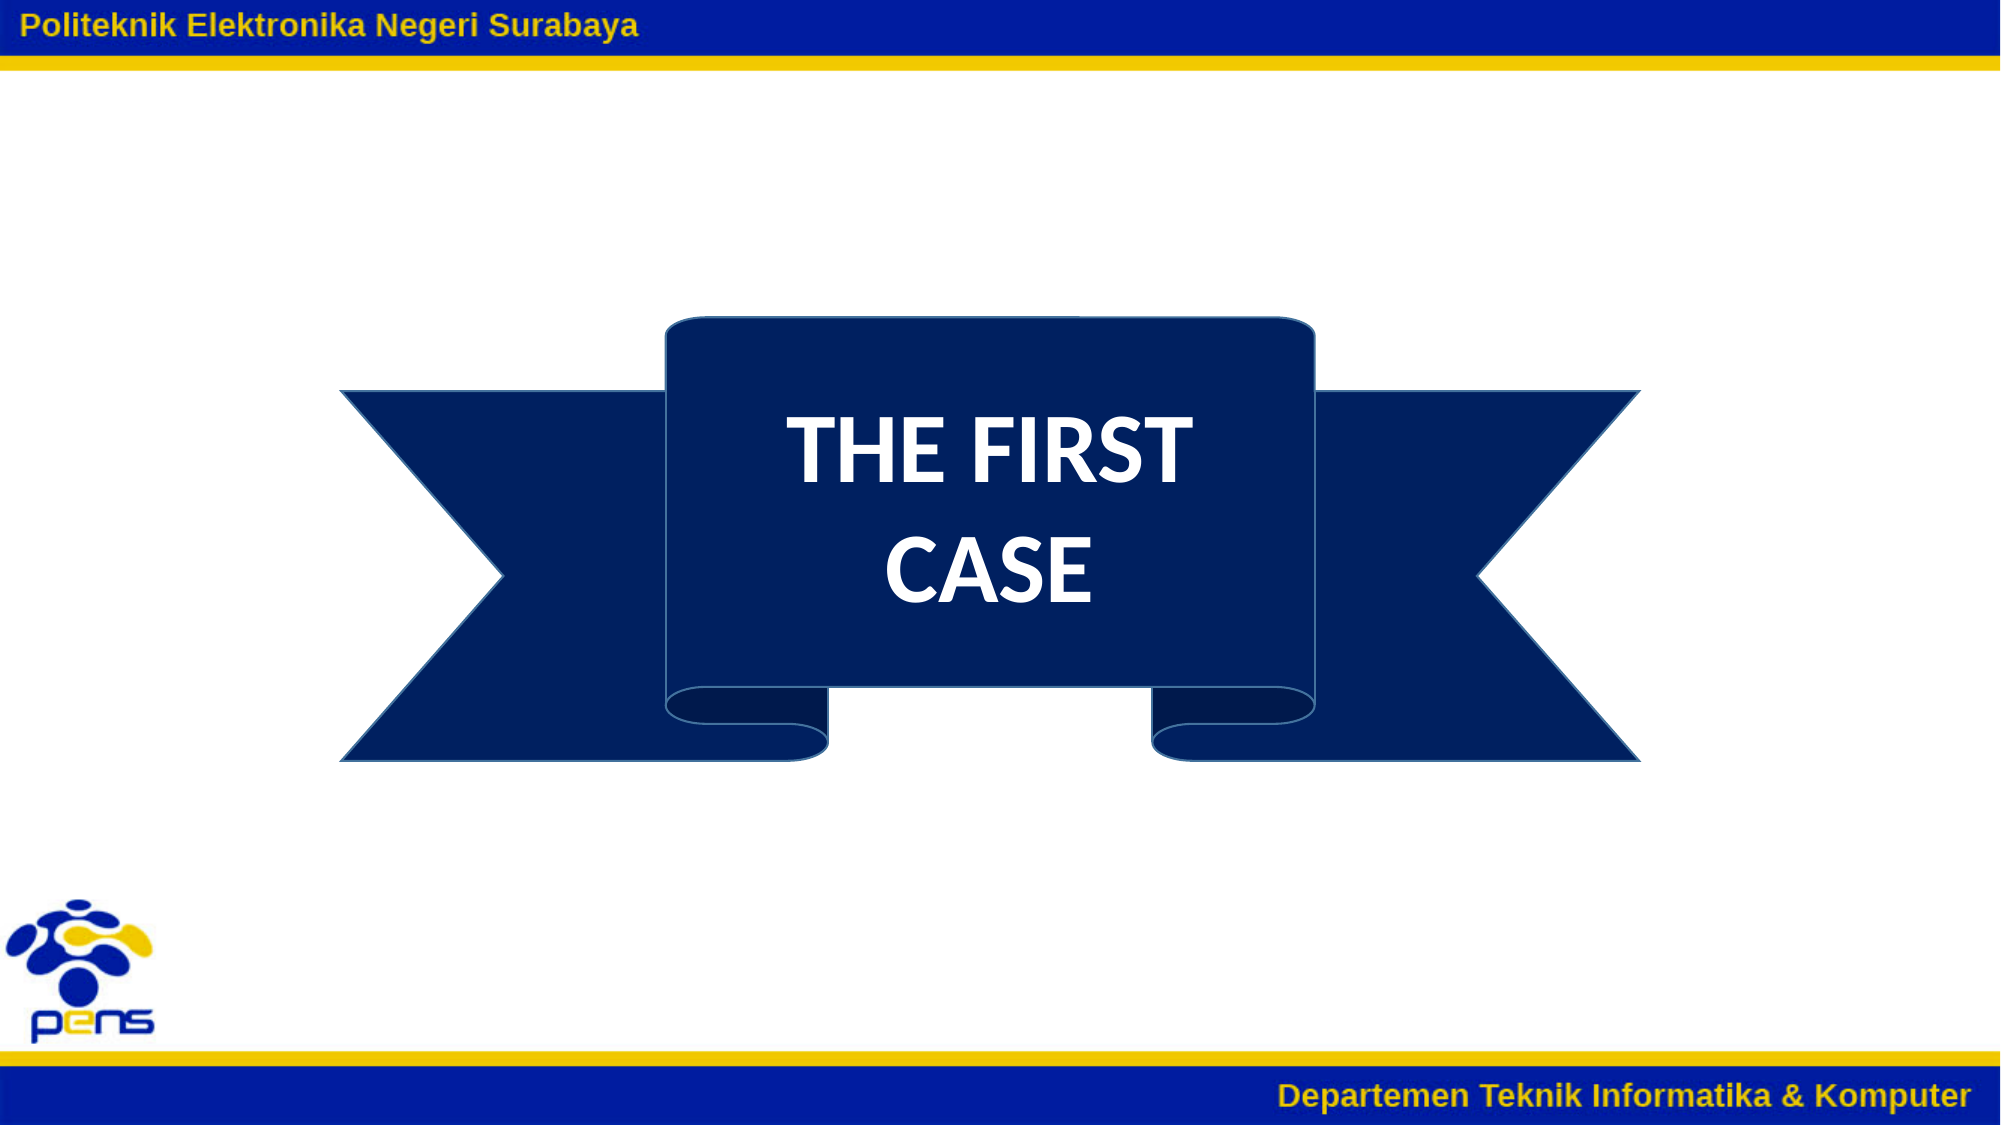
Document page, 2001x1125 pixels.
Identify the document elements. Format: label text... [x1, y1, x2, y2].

text_box THE FIRST CASE [338, 316, 1642, 762]
picture [0, 0, 2001, 1125]
